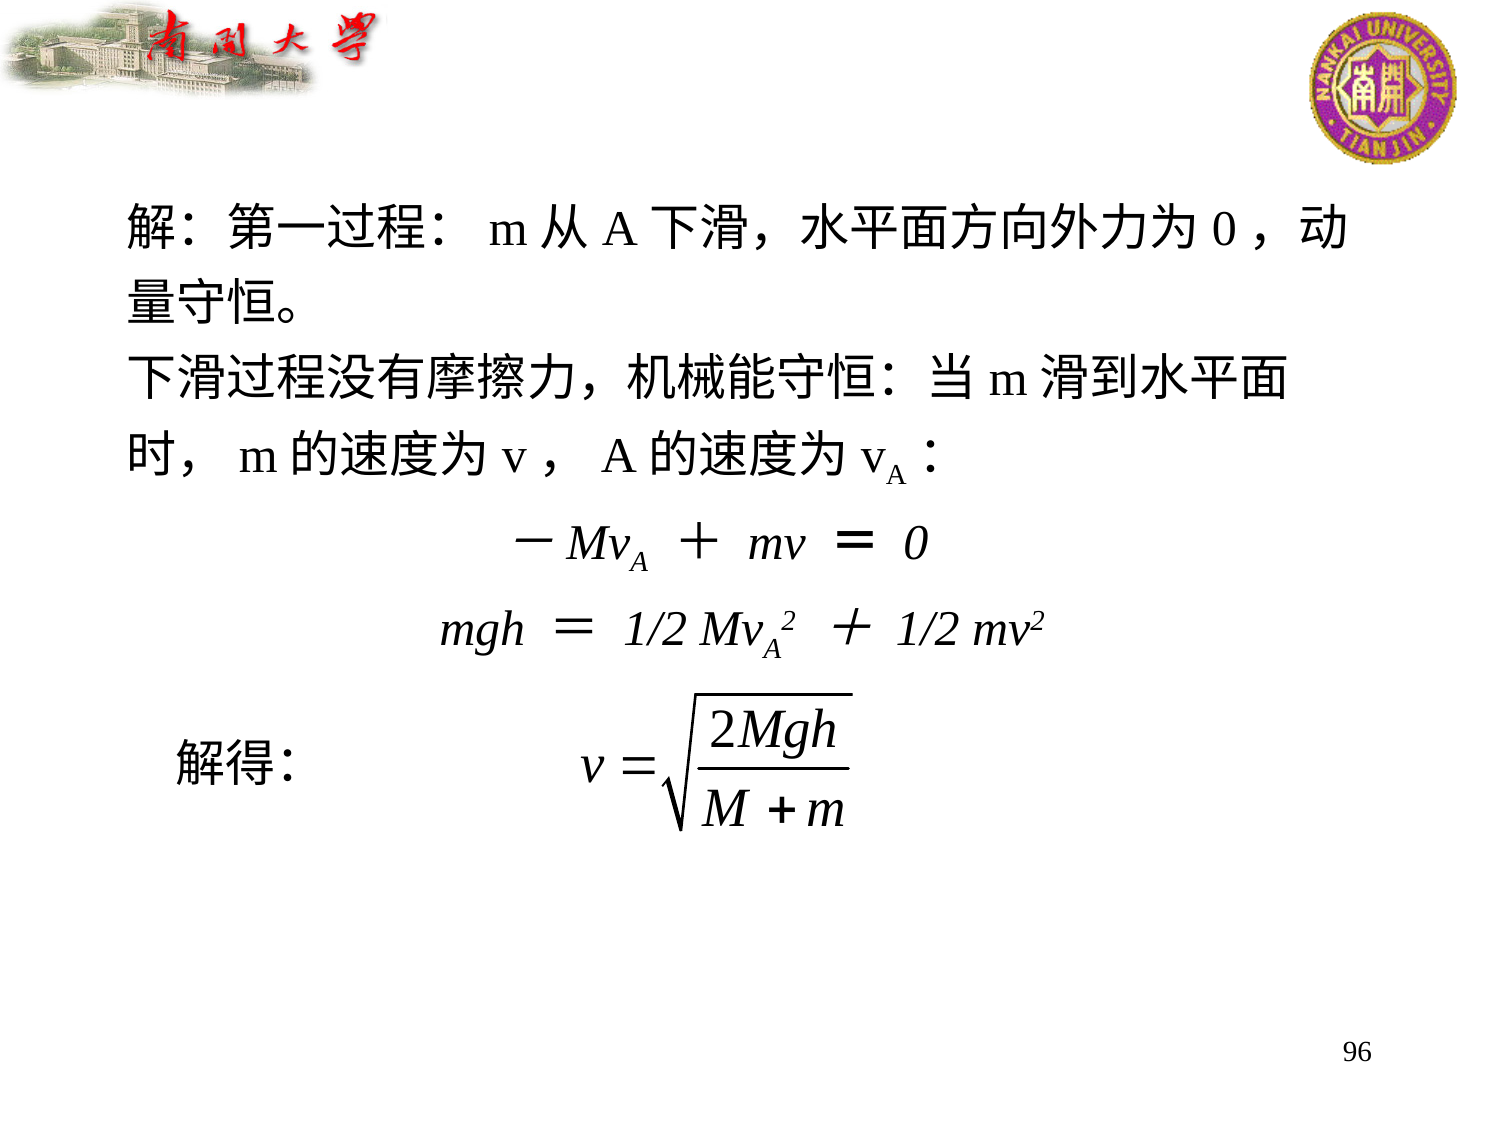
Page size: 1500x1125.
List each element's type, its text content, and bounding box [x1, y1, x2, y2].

picture [0, 0, 388, 100]
slide_number 96 [1074, 1024, 1388, 1101]
picture [1262, 0, 1500, 178]
text_box －MvA ＋ mv ＝ 0 [489, 501, 944, 585]
text_box mgh ＝ 1/2 MvA2 ＋ 1/2 mv2 [424, 588, 1060, 672]
text_box 解得： [159, 723, 342, 799]
text_box 解：第一过程：m从A下滑，水平面方向外力为0，动量守恒。 下滑过程没有摩擦力，机械能守恒：当m滑到水平面时，m的速度为v，A的速度为vA： [112, 172, 1388, 498]
picture [572, 680, 866, 843]
